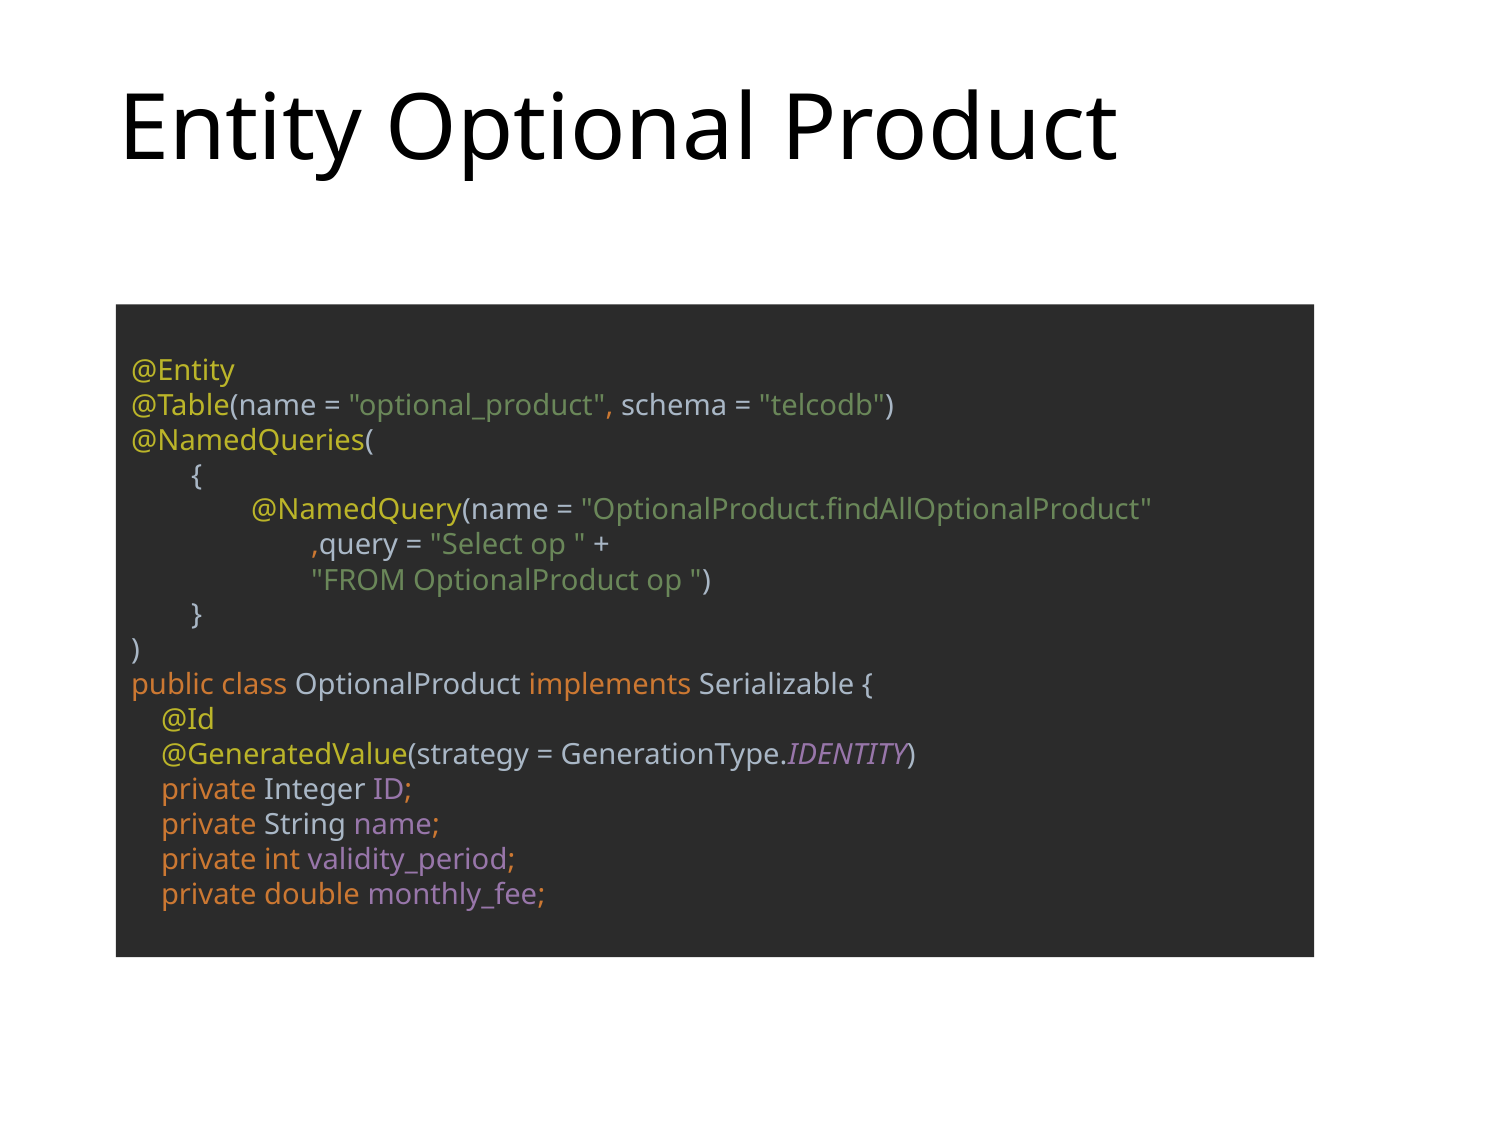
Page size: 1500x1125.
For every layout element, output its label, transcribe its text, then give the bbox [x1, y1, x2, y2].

list @Entity @Table(name = "optional_product", schema = "telcodb") @NamedQueries( { @NamedQuery(name = "OptionalProduct.findAllOptionalProduct" ,query = "Select op " + "FROM OptionalProduct op ") } ) public class OptionalProduct implements Serializable { @Id @GeneratedValue(strategy = GenerationType.IDENTITY) private Integer ID; private String name; private int validity_period; private double monthly_fee; [115, 304, 1315, 958]
title Entity Optional Product [103, 21, 1397, 239]
